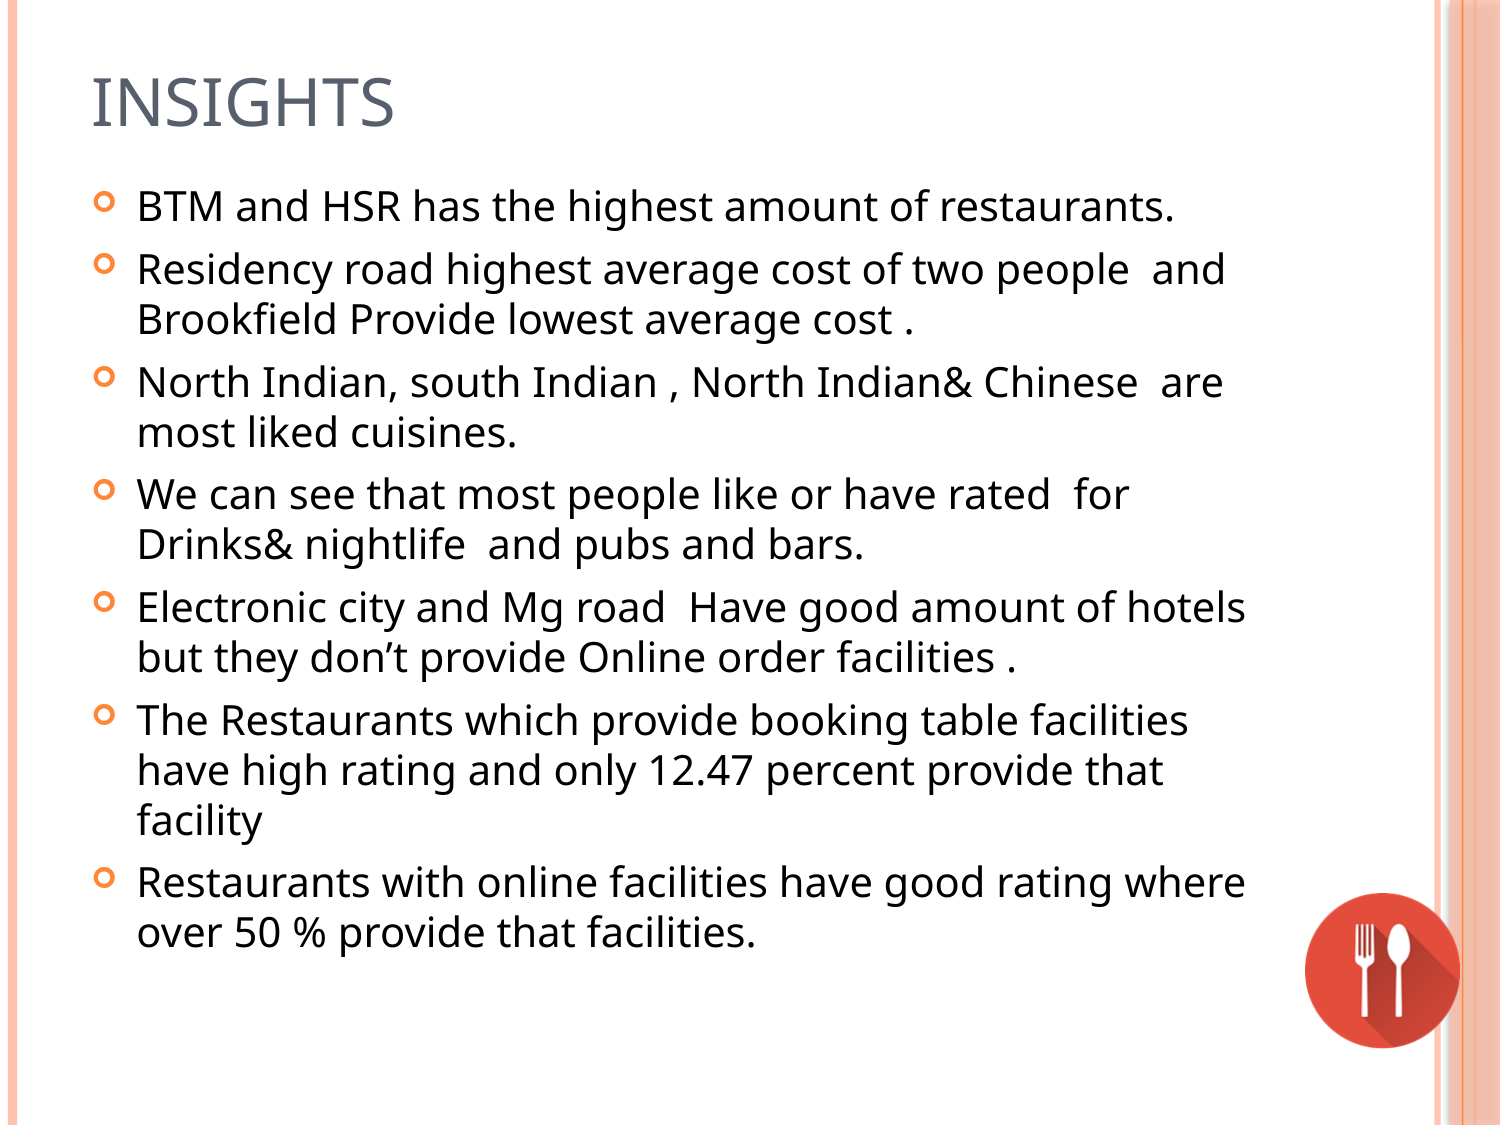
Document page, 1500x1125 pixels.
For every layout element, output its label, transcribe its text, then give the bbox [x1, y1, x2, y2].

picture [1304, 892, 1460, 1049]
title Insights [76, 19, 1302, 147]
list BTM and HSR has the highest amount of restaurants. Residency road highest average cost of two people and Brookfield Provide lowest average cost . North Indian, south Indian , North Indian& Chinese are most liked cuisines. We can see that most people like or have rated for Drinks& nightlife and pubs and bars. Electronic city and Mg road Have good amount of hotels but they don’t provide Online order facilities . The Restaurants which provide booking table facilities have high rating and only 12.47 percent provide that facility Restaurants with online facilities have good rating where over 50 % provide that facilities. [76, 172, 1302, 973]
